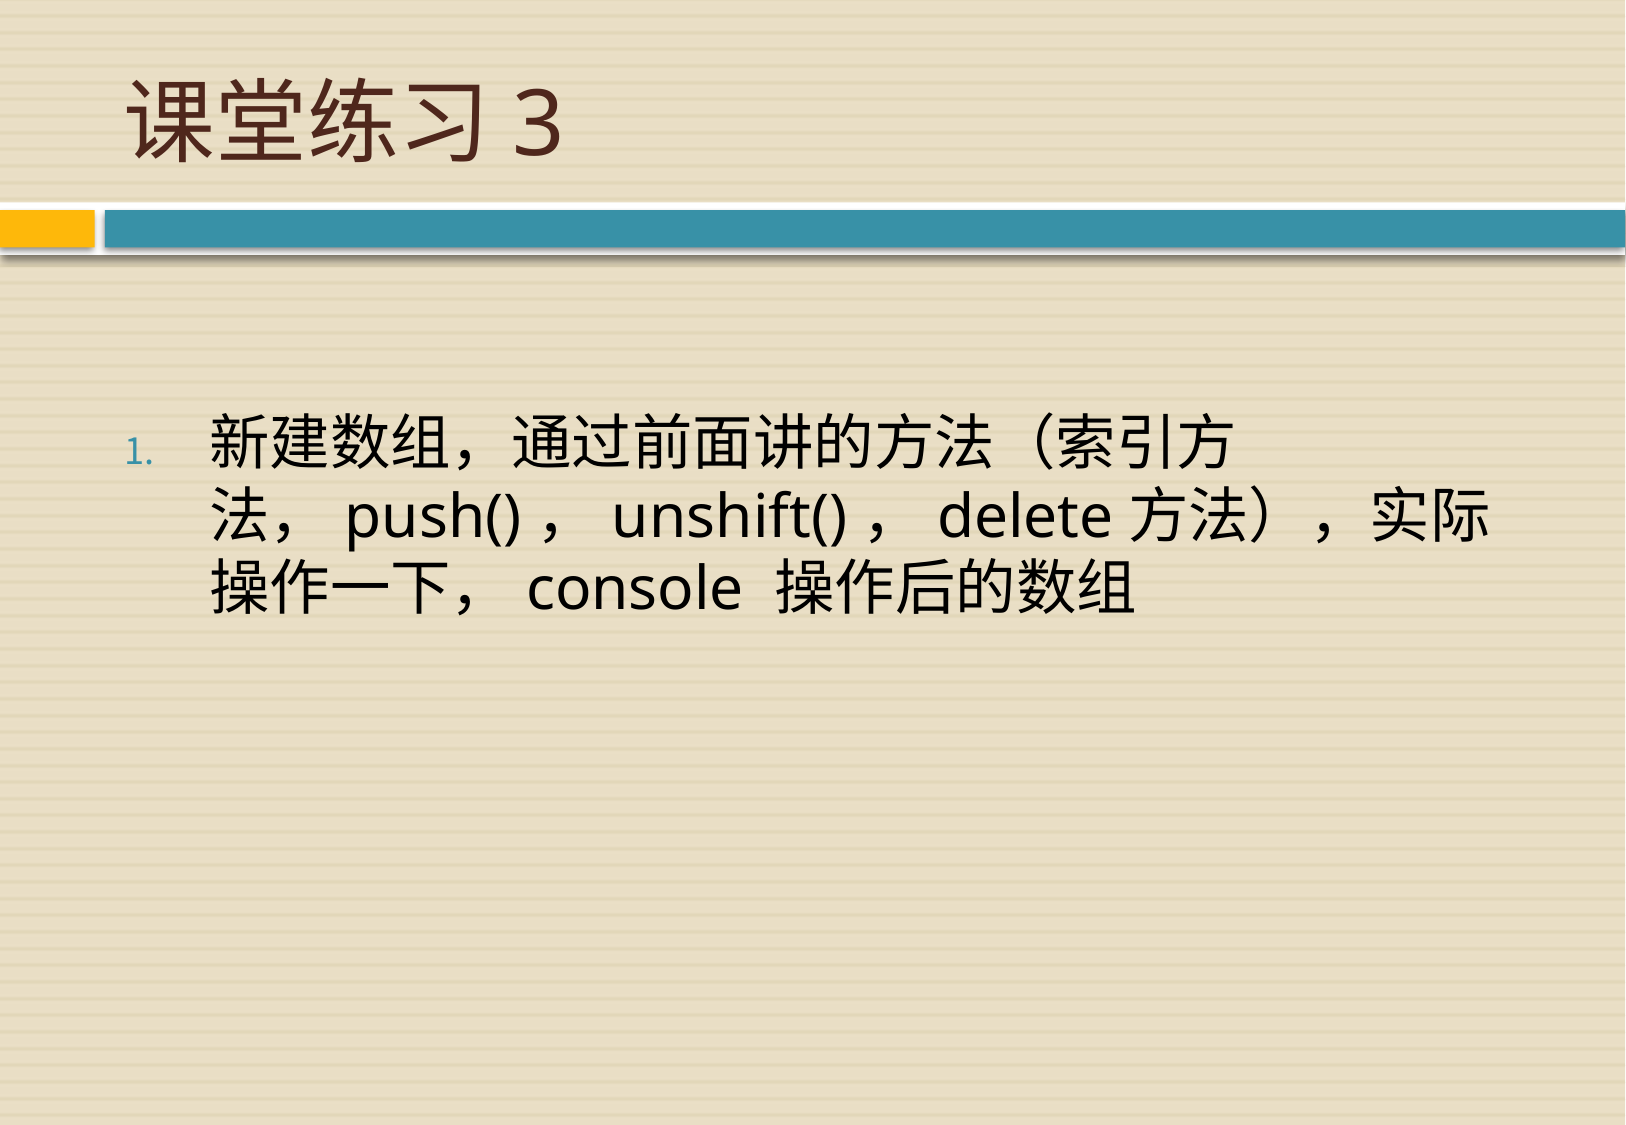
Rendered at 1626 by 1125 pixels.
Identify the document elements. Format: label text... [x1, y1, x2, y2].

text_box 新建数组，通过前面讲的方法（索引方法，push()，unshift()，delete方法），实际操作一下，console 操作后的数组 [110, 397, 1559, 835]
title 课堂练习3 [108, 37, 1558, 200]
